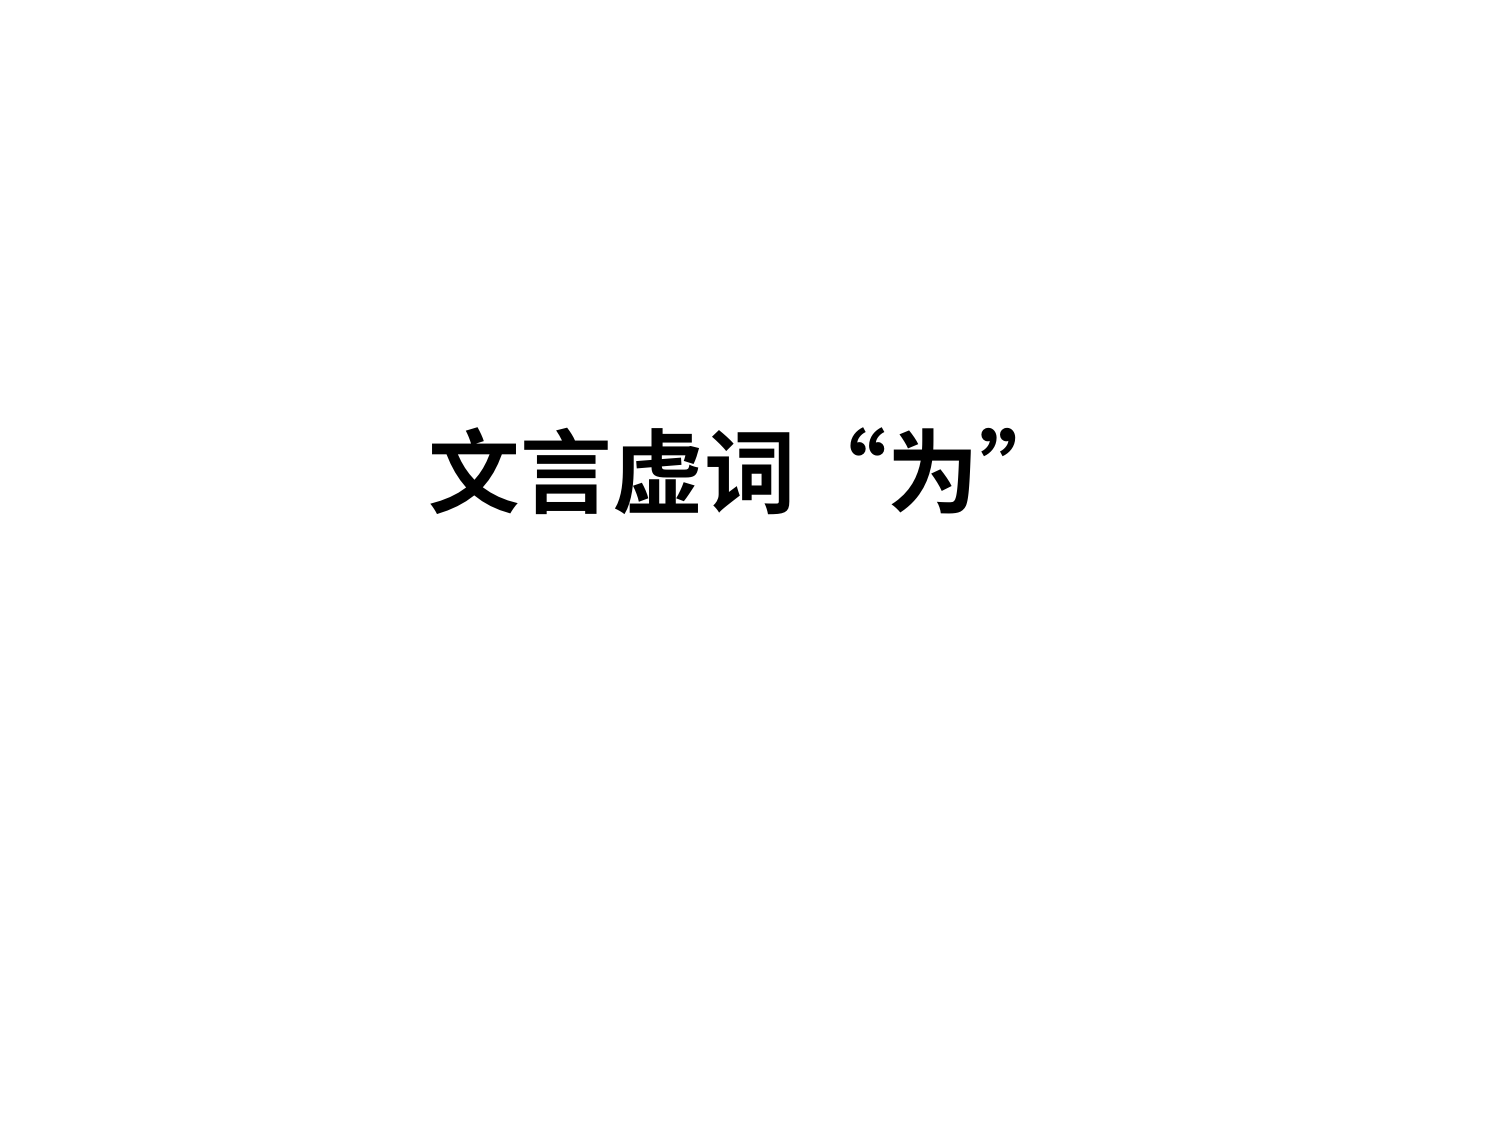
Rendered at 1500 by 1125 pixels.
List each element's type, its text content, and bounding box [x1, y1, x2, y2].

title 文言虚词“为” [112, 349, 1388, 591]
